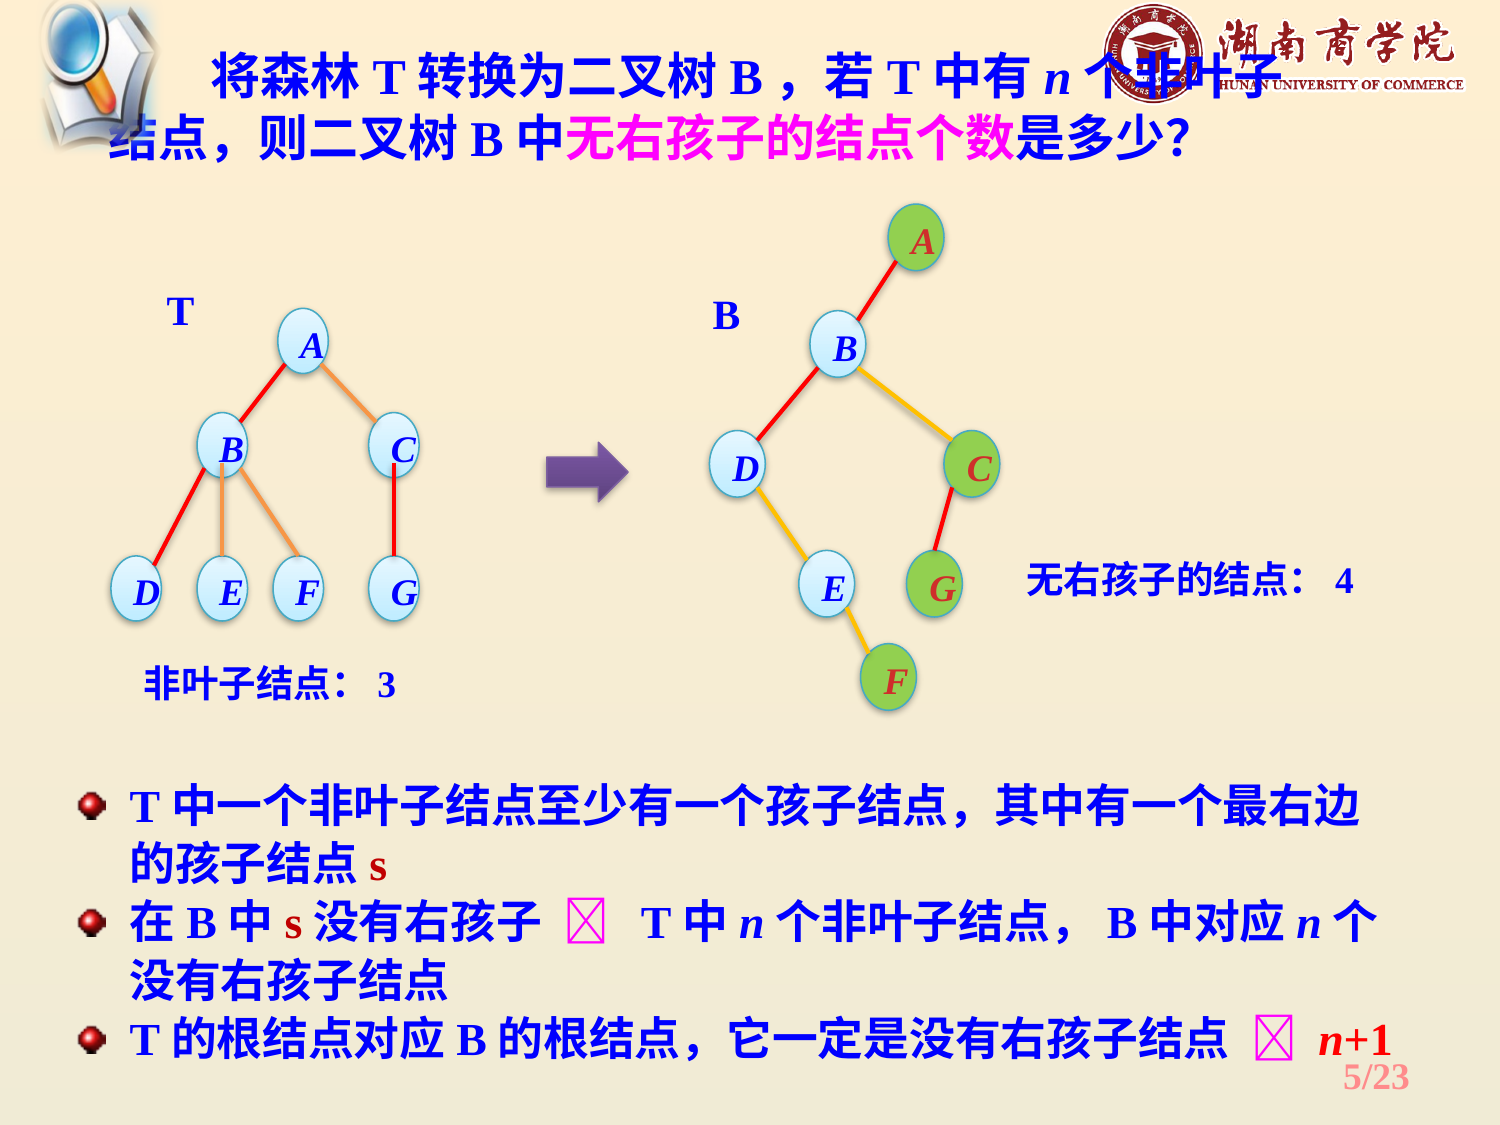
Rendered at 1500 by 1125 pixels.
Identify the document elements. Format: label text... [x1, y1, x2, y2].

picture [1074, 0, 1489, 109]
picture [73, 787, 106, 820]
picture [73, 904, 106, 937]
slide_number 5/23 [1074, 1042, 1425, 1103]
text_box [110, 203, 1419, 714]
picture [73, 1021, 106, 1054]
text_box T中一个非叶子结点至少有一个孩子结点，其中有一个最右边的孩子结点s 在B中s没有右孩子  T中n个非叶子结点，B中对应n个没有右孩子结点 T的根结点对应B的根结点，它一定是没有右孩子结点  n+1 [58, 765, 1418, 1073]
picture [34, 0, 165, 157]
text_box 将森林T转换为二叉树B，若T中有n个非叶子结点，则二叉树B中无右孩子的结点个数是多少？ [93, 34, 1325, 175]
